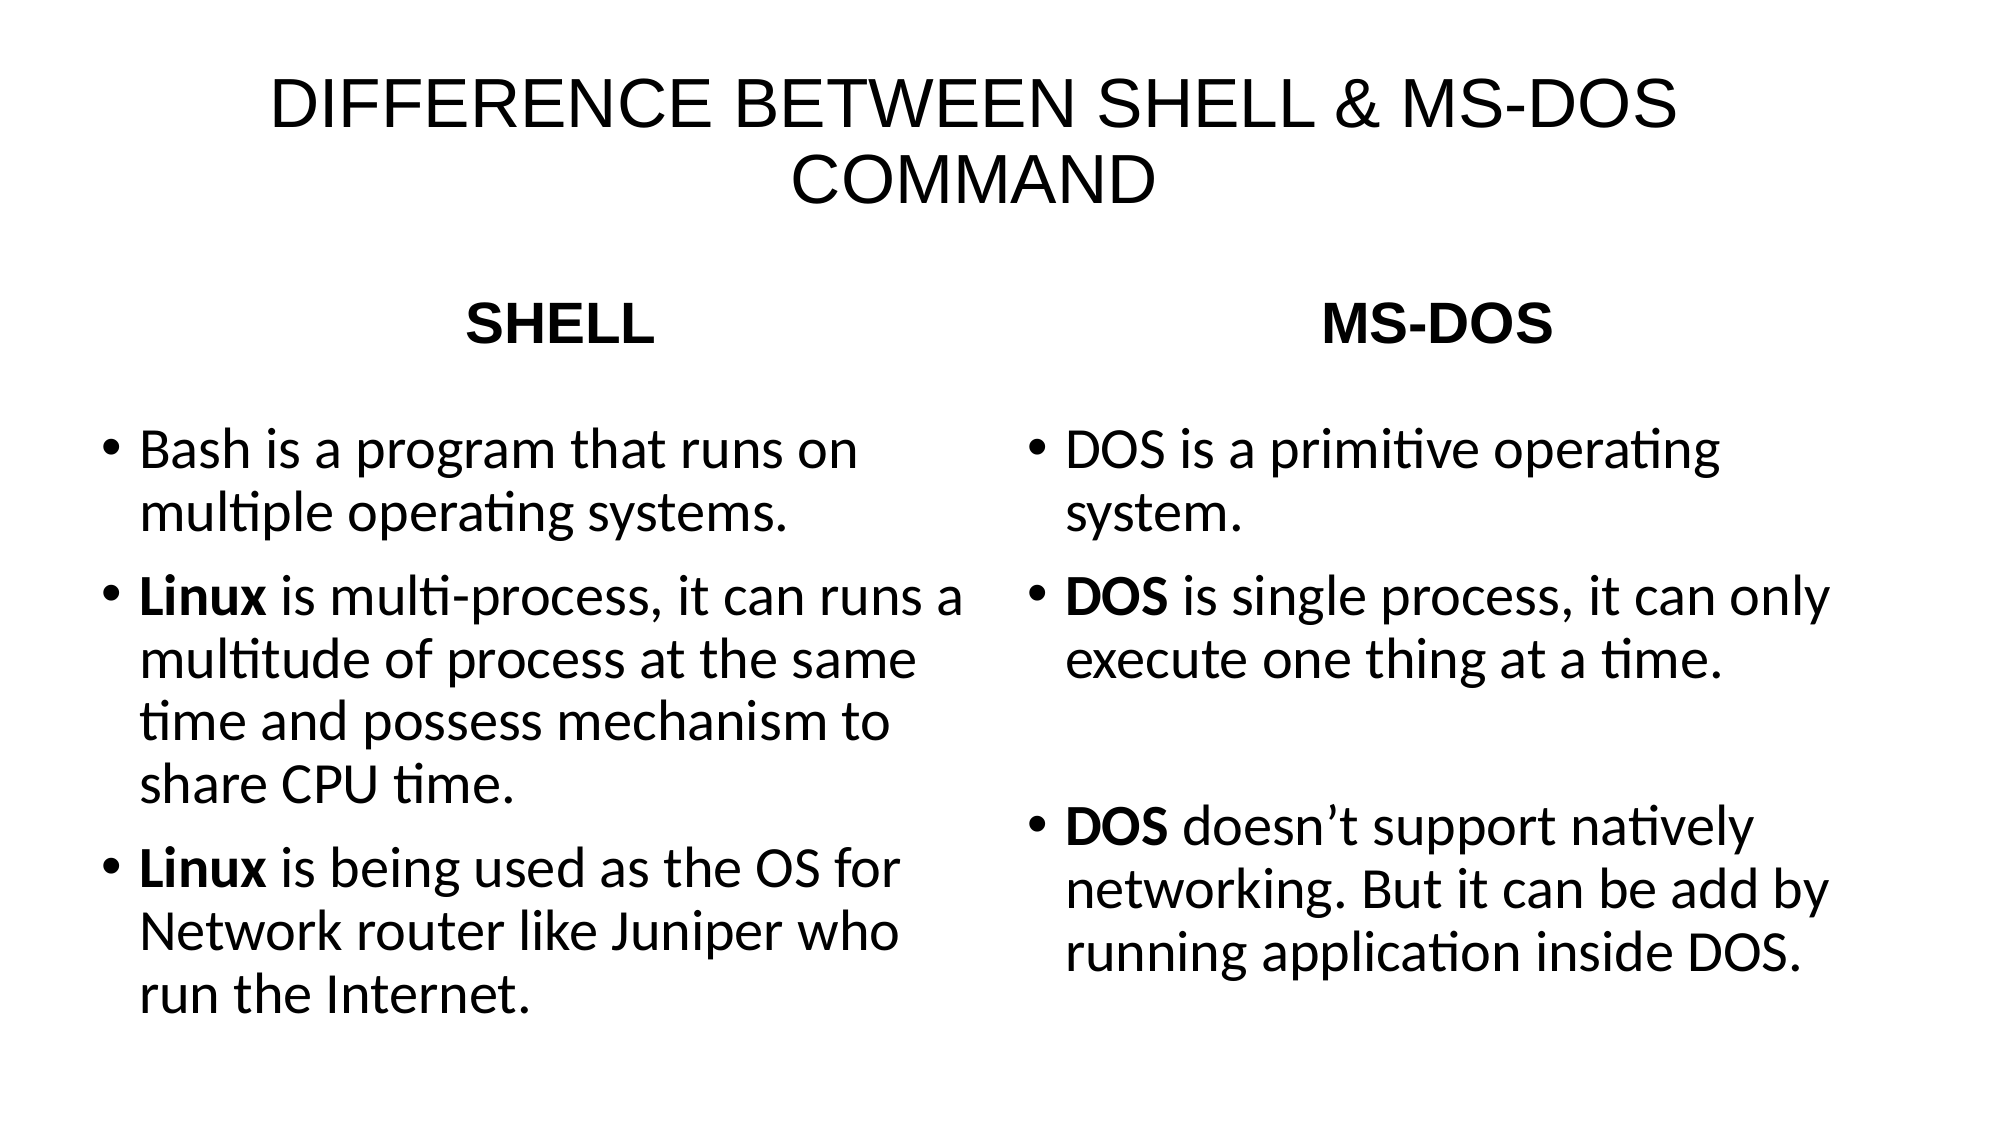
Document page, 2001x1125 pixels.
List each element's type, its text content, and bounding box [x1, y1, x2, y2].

title DIFFERENCE BETWEEN SHELL & MS-DOS COMMAND [86, 59, 1863, 227]
list MS-DOS [1012, 275, 1863, 364]
list SHELL [137, 275, 984, 364]
list DOS is a primitive operating system. DOS is single process, it can only execute one thing at a time. DOS doesn’t support natively networking. But it can be add by running application inside DOS. [1012, 410, 1889, 1067]
list Bash is a program that runs on multiple operating systems. Linux is multi-process, it can runs a multitude of process at the same time and possess mechanism to share CPU time. Linux is being used as the OS for Network router like Juniper who run the Internet. [86, 410, 984, 1082]
